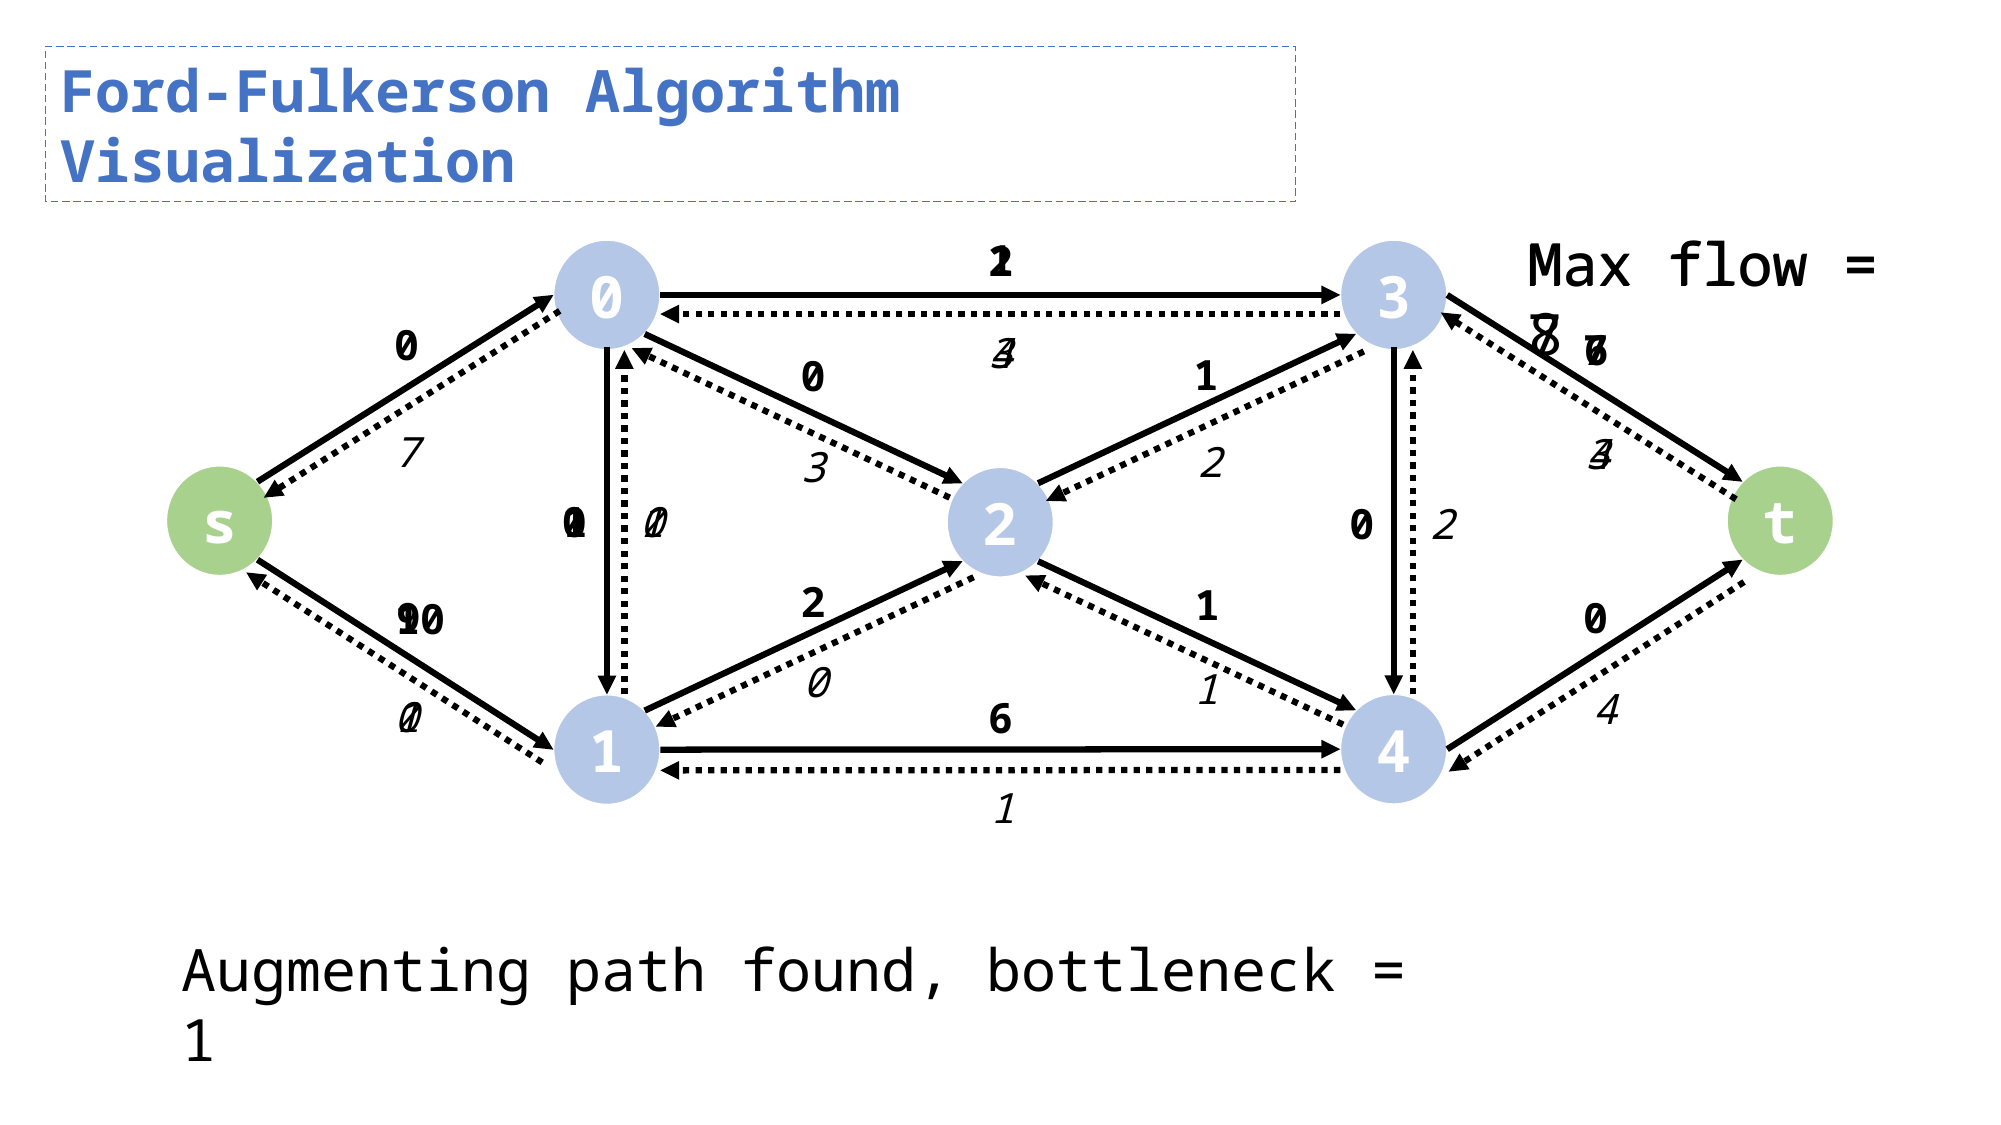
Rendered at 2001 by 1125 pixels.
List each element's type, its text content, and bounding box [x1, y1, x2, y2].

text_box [1440, 312, 1737, 500]
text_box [1046, 351, 1364, 501]
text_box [257, 294, 554, 482]
text_box 4 [974, 319, 1027, 385]
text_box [246, 572, 543, 763]
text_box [1448, 581, 1745, 772]
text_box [1447, 559, 1743, 750]
text_box 1 [547, 488, 601, 554]
text_box 4 [1339, 693, 1448, 806]
text_box 2 [1414, 490, 1467, 556]
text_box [1038, 333, 1356, 484]
text_box t [1725, 464, 1835, 577]
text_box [631, 348, 950, 498]
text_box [257, 559, 554, 750]
text_box 2 [945, 466, 1055, 579]
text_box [263, 310, 560, 498]
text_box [644, 561, 963, 711]
text_box 1 [974, 226, 1027, 292]
text_box 0 [625, 488, 678, 553]
text_box 0 [1334, 490, 1387, 556]
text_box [644, 333, 963, 484]
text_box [1038, 561, 1356, 711]
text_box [1447, 294, 1743, 482]
text_box s [165, 464, 275, 577]
text_box 0 [552, 238, 662, 352]
text_box Augmenting path found, bottleneck = 1 [166, 925, 1449, 1081]
text_box 1 [552, 693, 662, 806]
text_box 3 [1339, 238, 1449, 352]
text_box 1 [974, 774, 1028, 839]
text_box 6 [973, 684, 1026, 749]
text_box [655, 577, 974, 727]
text_box Max flow = 8 [1513, 220, 1962, 375]
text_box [1025, 575, 1344, 725]
text_box Ford-Fulkerson Algorithm Visualization [45, 46, 1296, 202]
